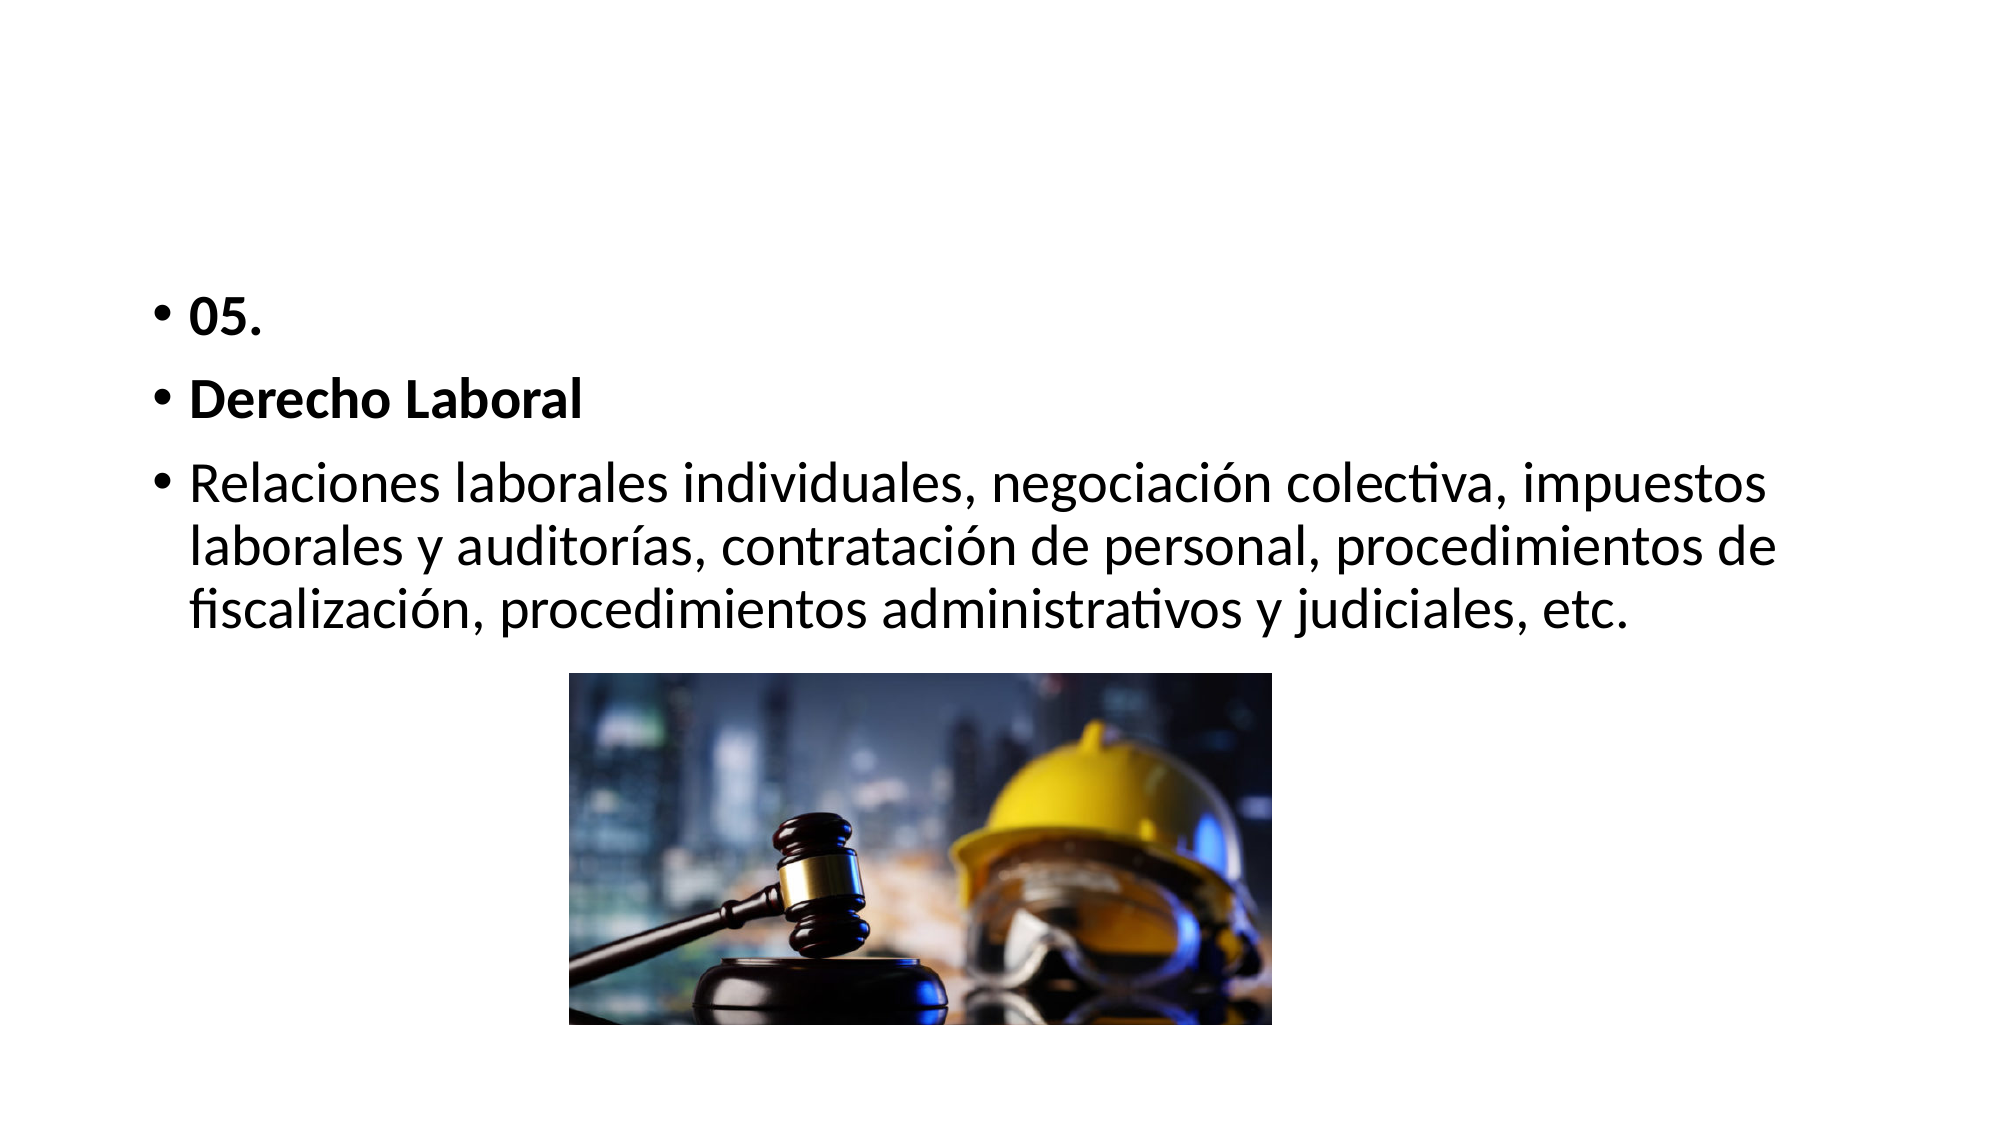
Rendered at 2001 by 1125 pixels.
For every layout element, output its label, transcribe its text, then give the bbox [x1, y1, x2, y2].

list 05. Derecho Laboral Relaciones laborales individuales, negociación colectiva, impuestos laborales y auditorías, contratación de personal, procedimientos de fiscalización, procedimientos administrativos y judiciales, etc. [137, 277, 1863, 992]
picture [569, 673, 1272, 1025]
